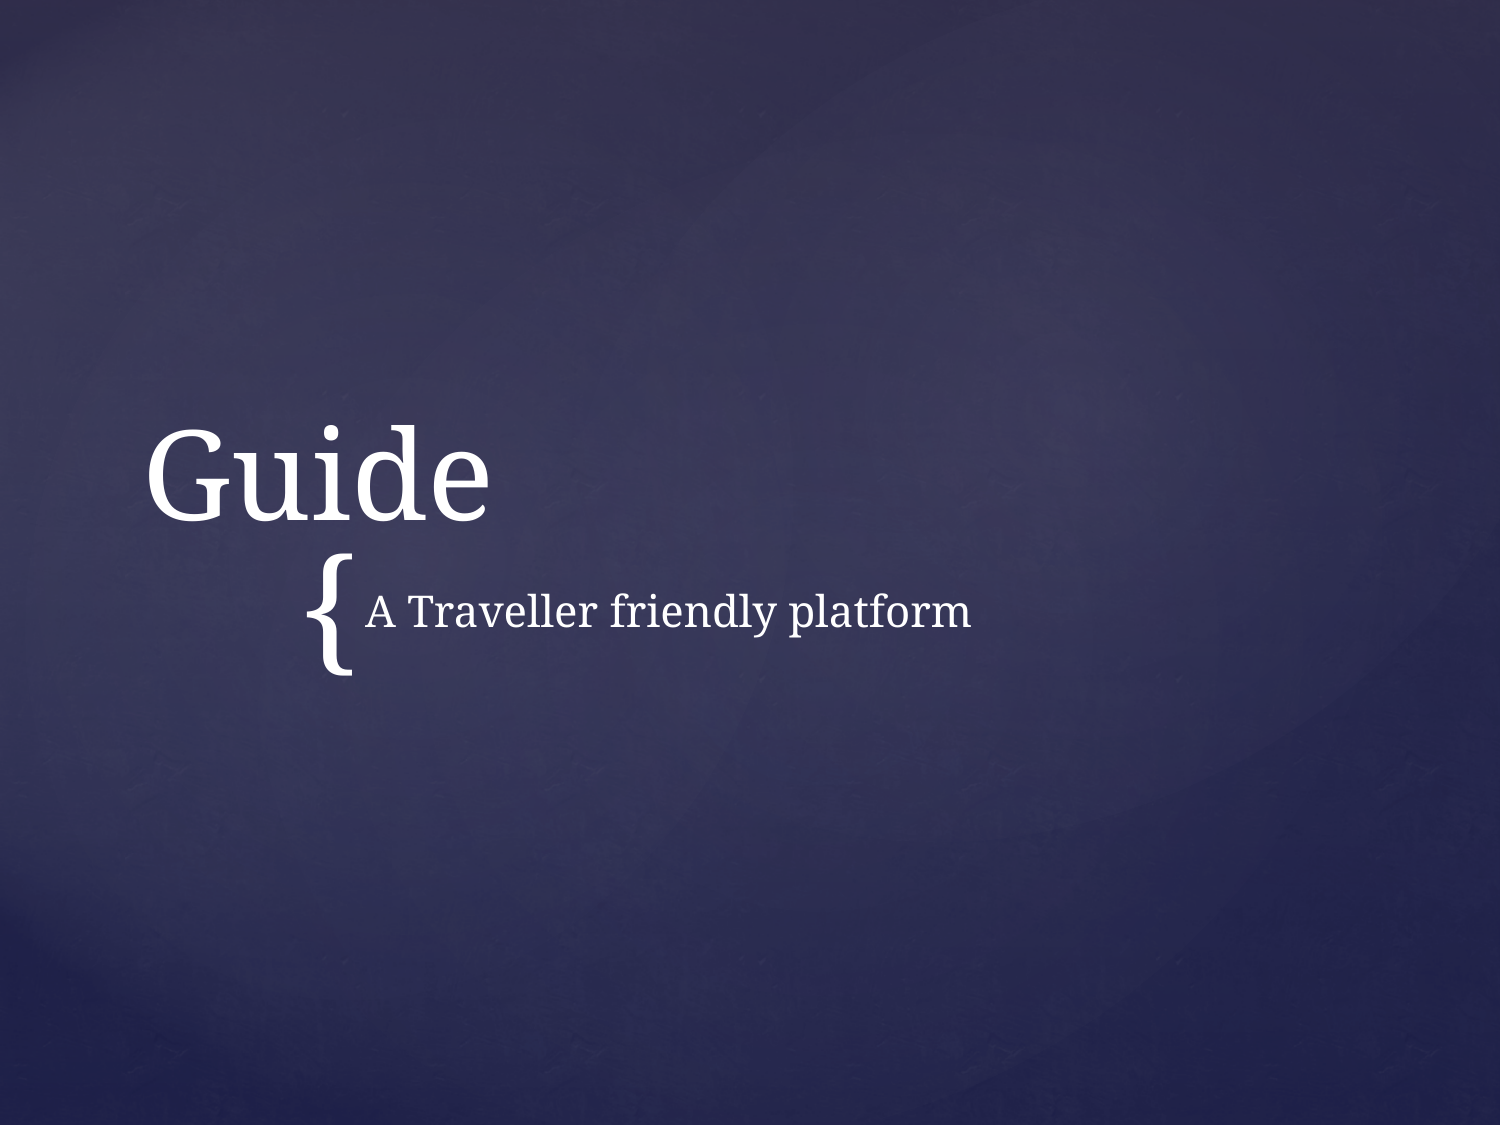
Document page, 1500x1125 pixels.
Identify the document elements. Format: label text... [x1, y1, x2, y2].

subtitle A Traveller friendly platform [350, 553, 1363, 667]
title Guide [127, 200, 1365, 554]
